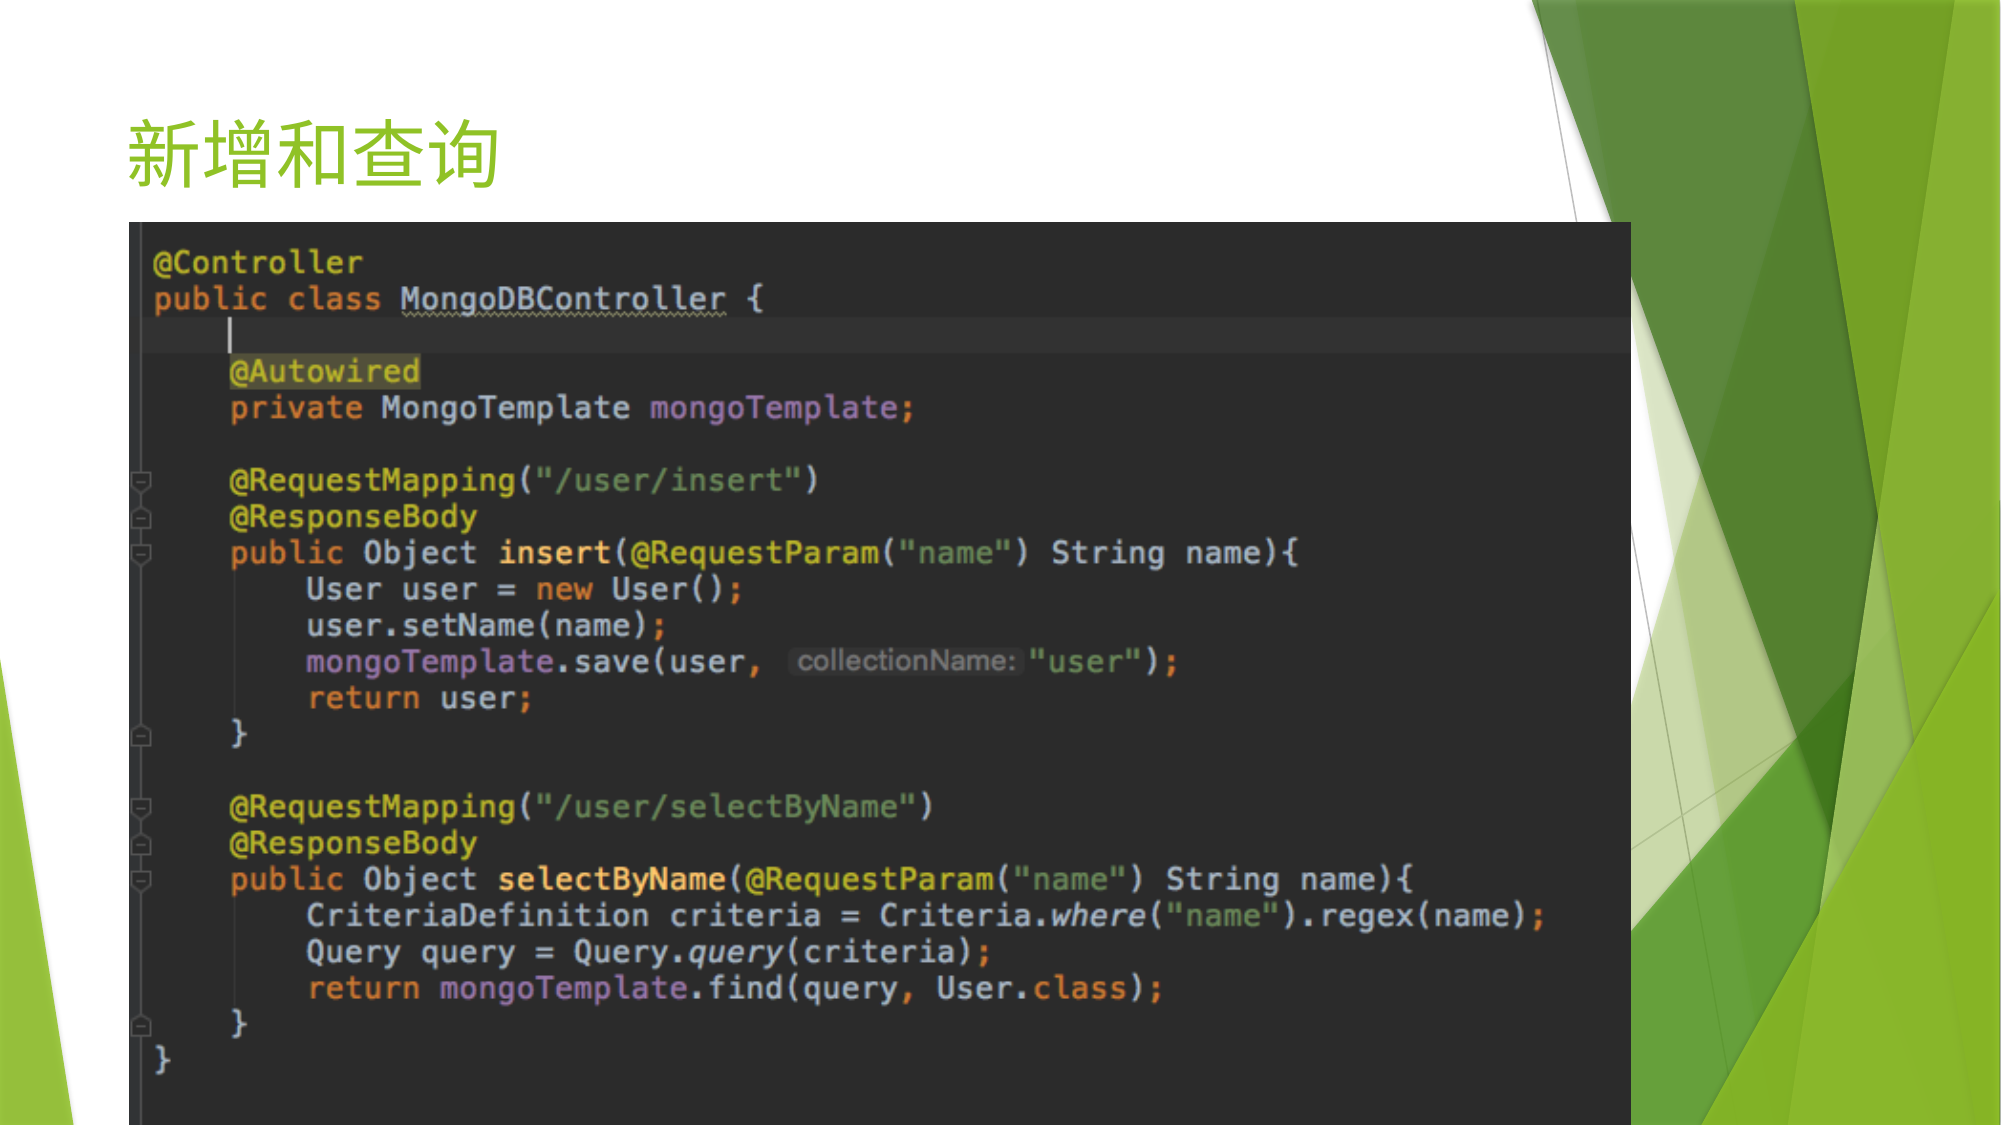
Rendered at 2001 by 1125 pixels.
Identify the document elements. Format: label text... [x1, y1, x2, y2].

title 新增和查询 [111, 99, 1522, 317]
picture [129, 221, 1631, 1125]
